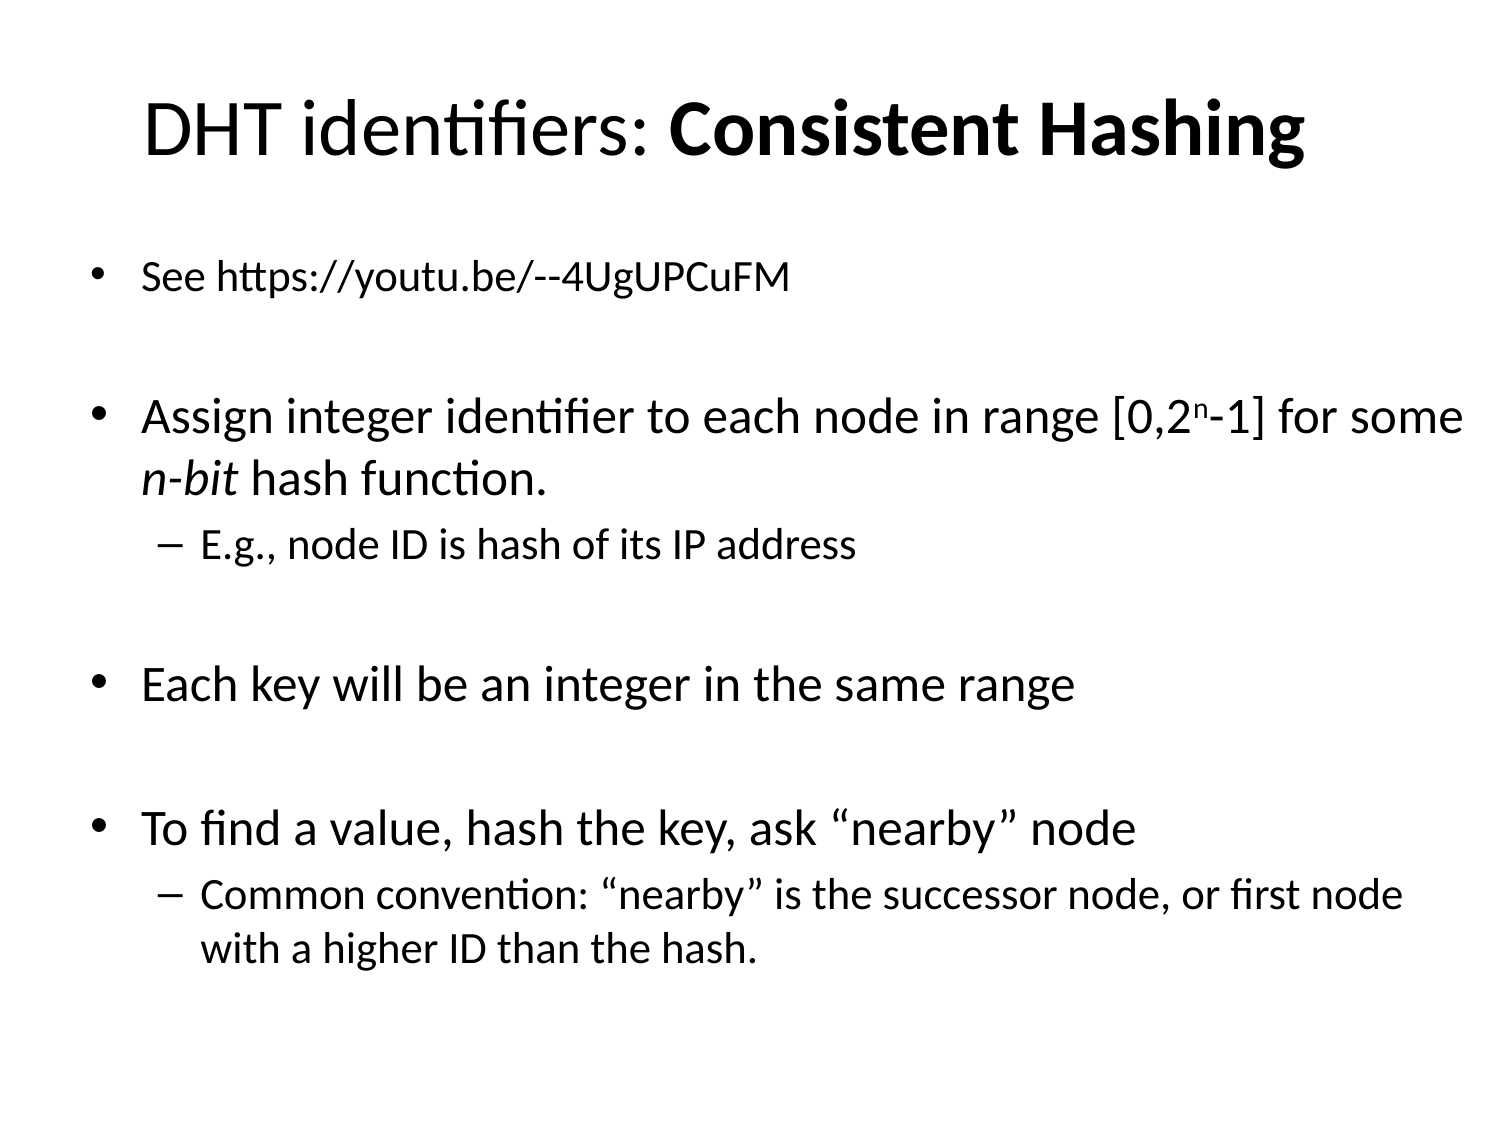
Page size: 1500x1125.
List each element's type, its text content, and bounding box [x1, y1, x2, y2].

title DHT identifiers: Consistent Hashing [87, 29, 1363, 217]
list See https://youtu.be/--4UgUPCuFM Assign integer identifier to each node in range [0,2n-1] for some n-bit hash function. E.g., node ID is hash of its IP address Each key will be an integer in the same range To find a value, hash the key, ask “nearby” node Common convention: “nearby” is the successor node, or first node with a higher ID than the hash. [75, 238, 1500, 982]
